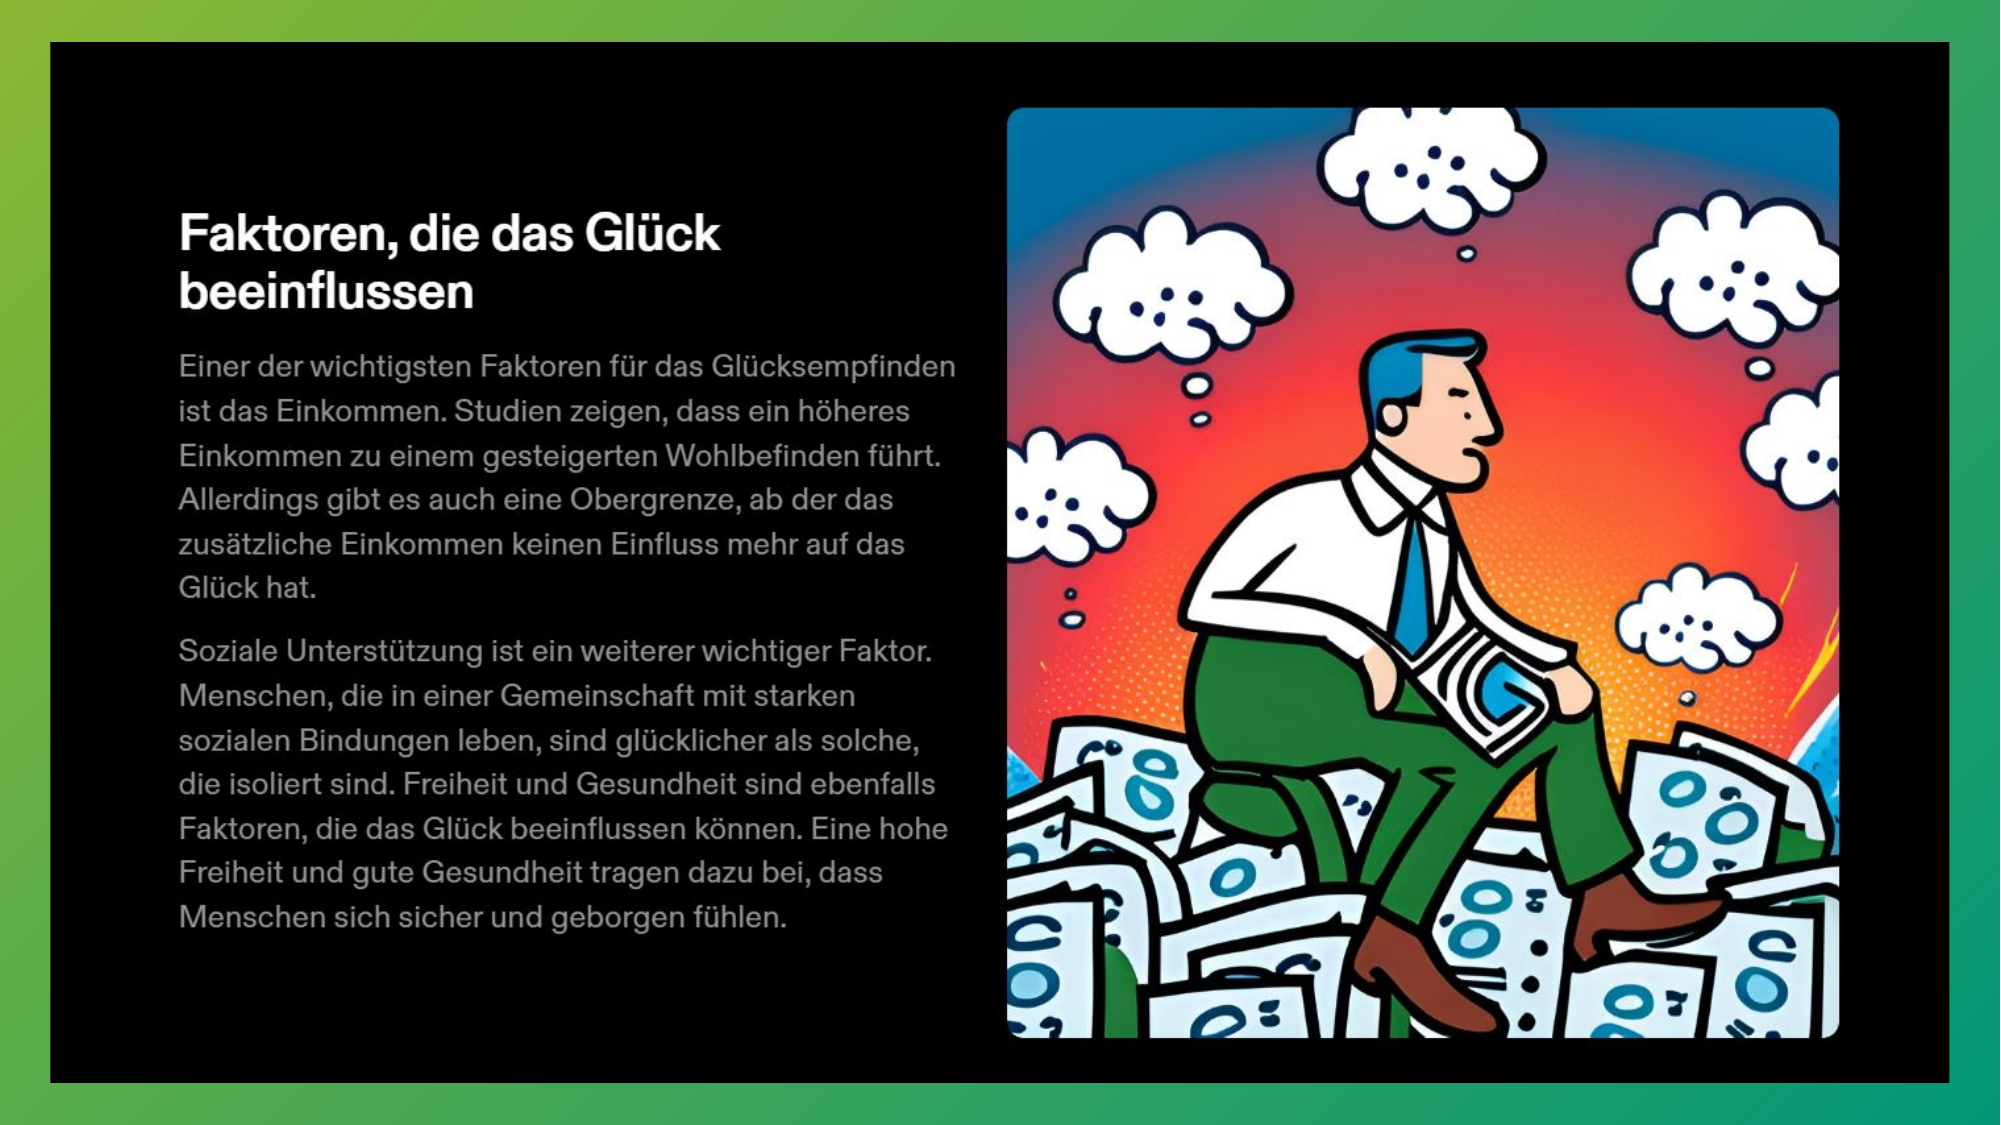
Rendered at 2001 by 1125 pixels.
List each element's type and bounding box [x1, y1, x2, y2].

text_box [0, 0, 2000, 1125]
picture [50, 42, 1950, 1083]
